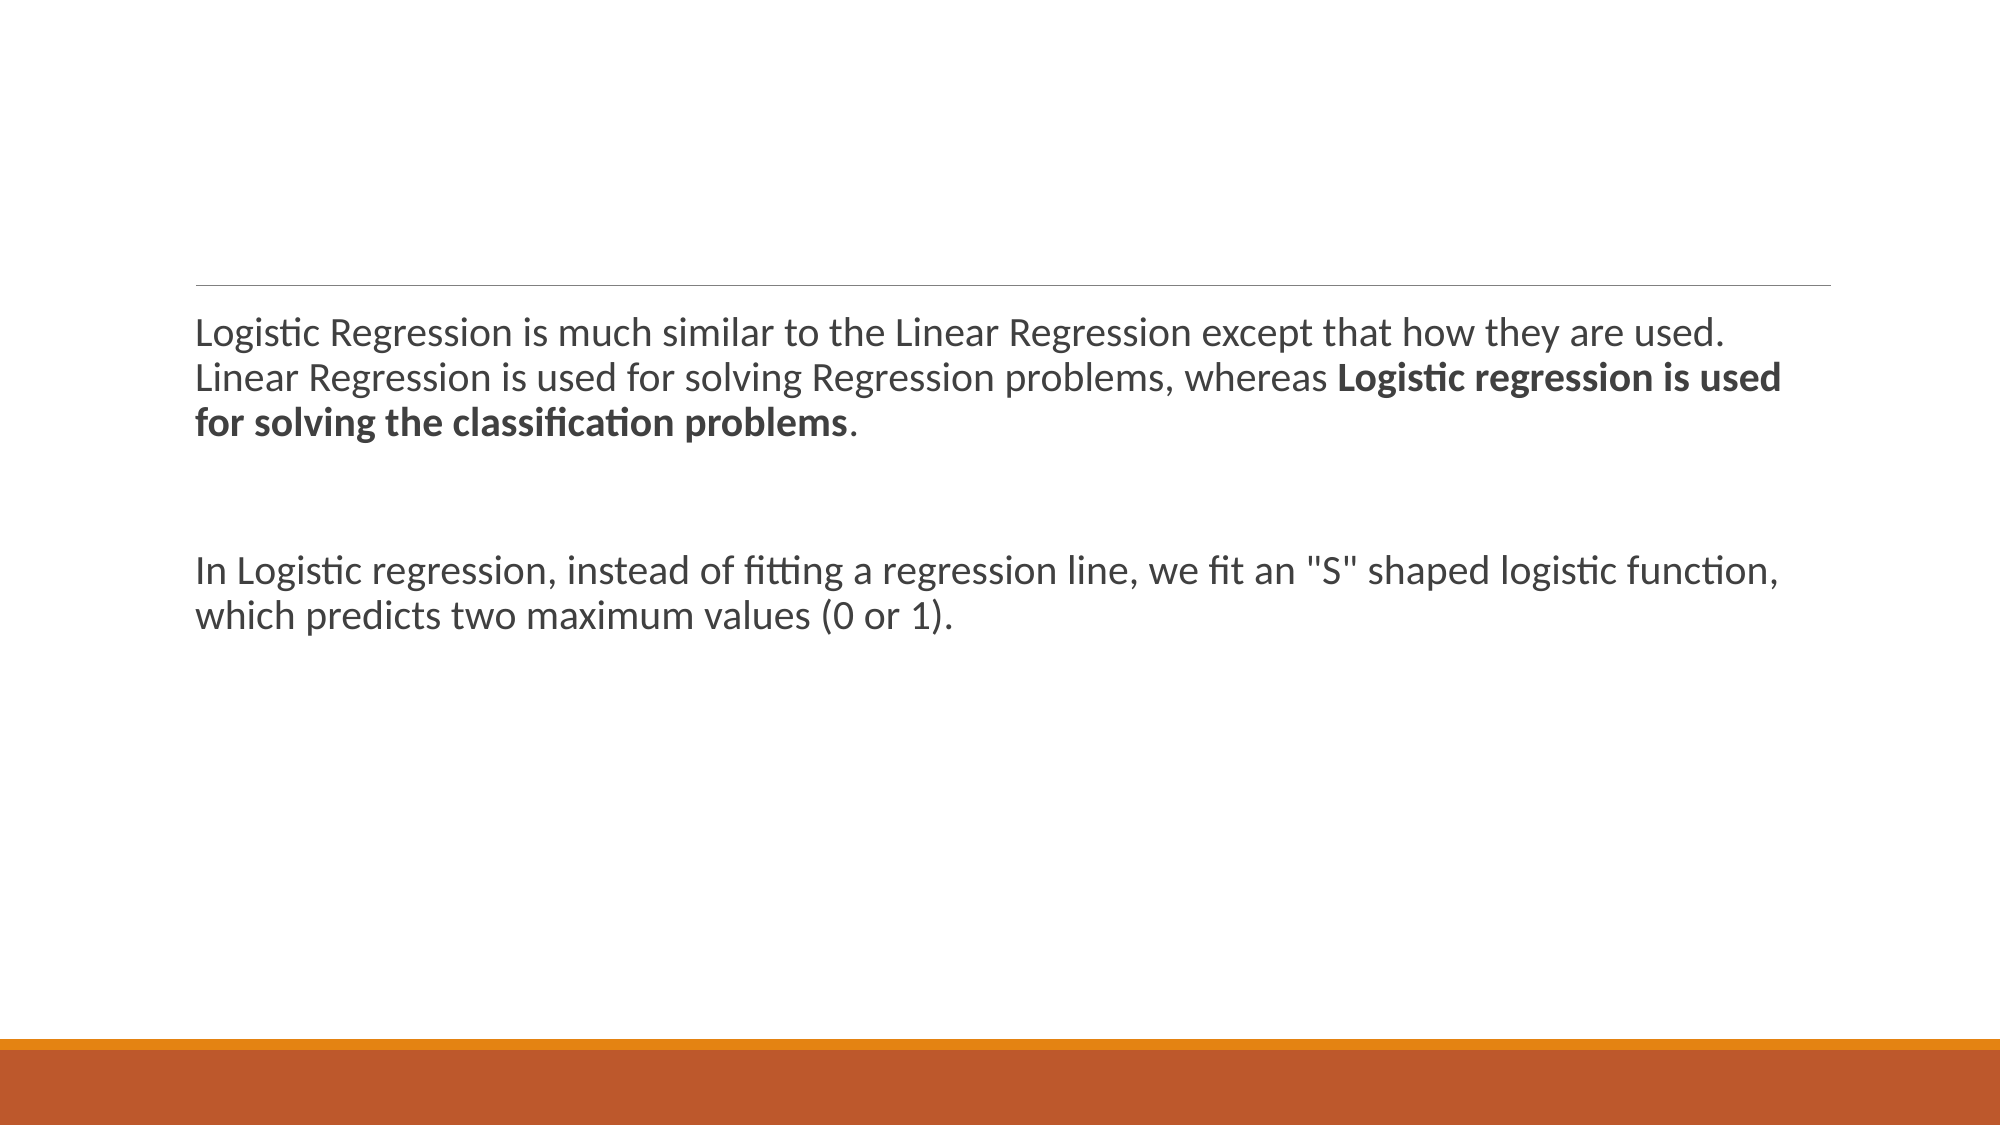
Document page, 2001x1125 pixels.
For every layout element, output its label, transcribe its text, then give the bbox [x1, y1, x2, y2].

list Logistic Regression is much similar to the Linear Regression except that how they are used. Linear Regression is used for solving Regression problems, whereas Logistic regression is used for solving the classification problems. In Logistic regression, instead of fitting a regression line, we fit an "S" shaped logistic function, which predicts two maximum values (0 or 1). [180, 302, 1830, 963]
